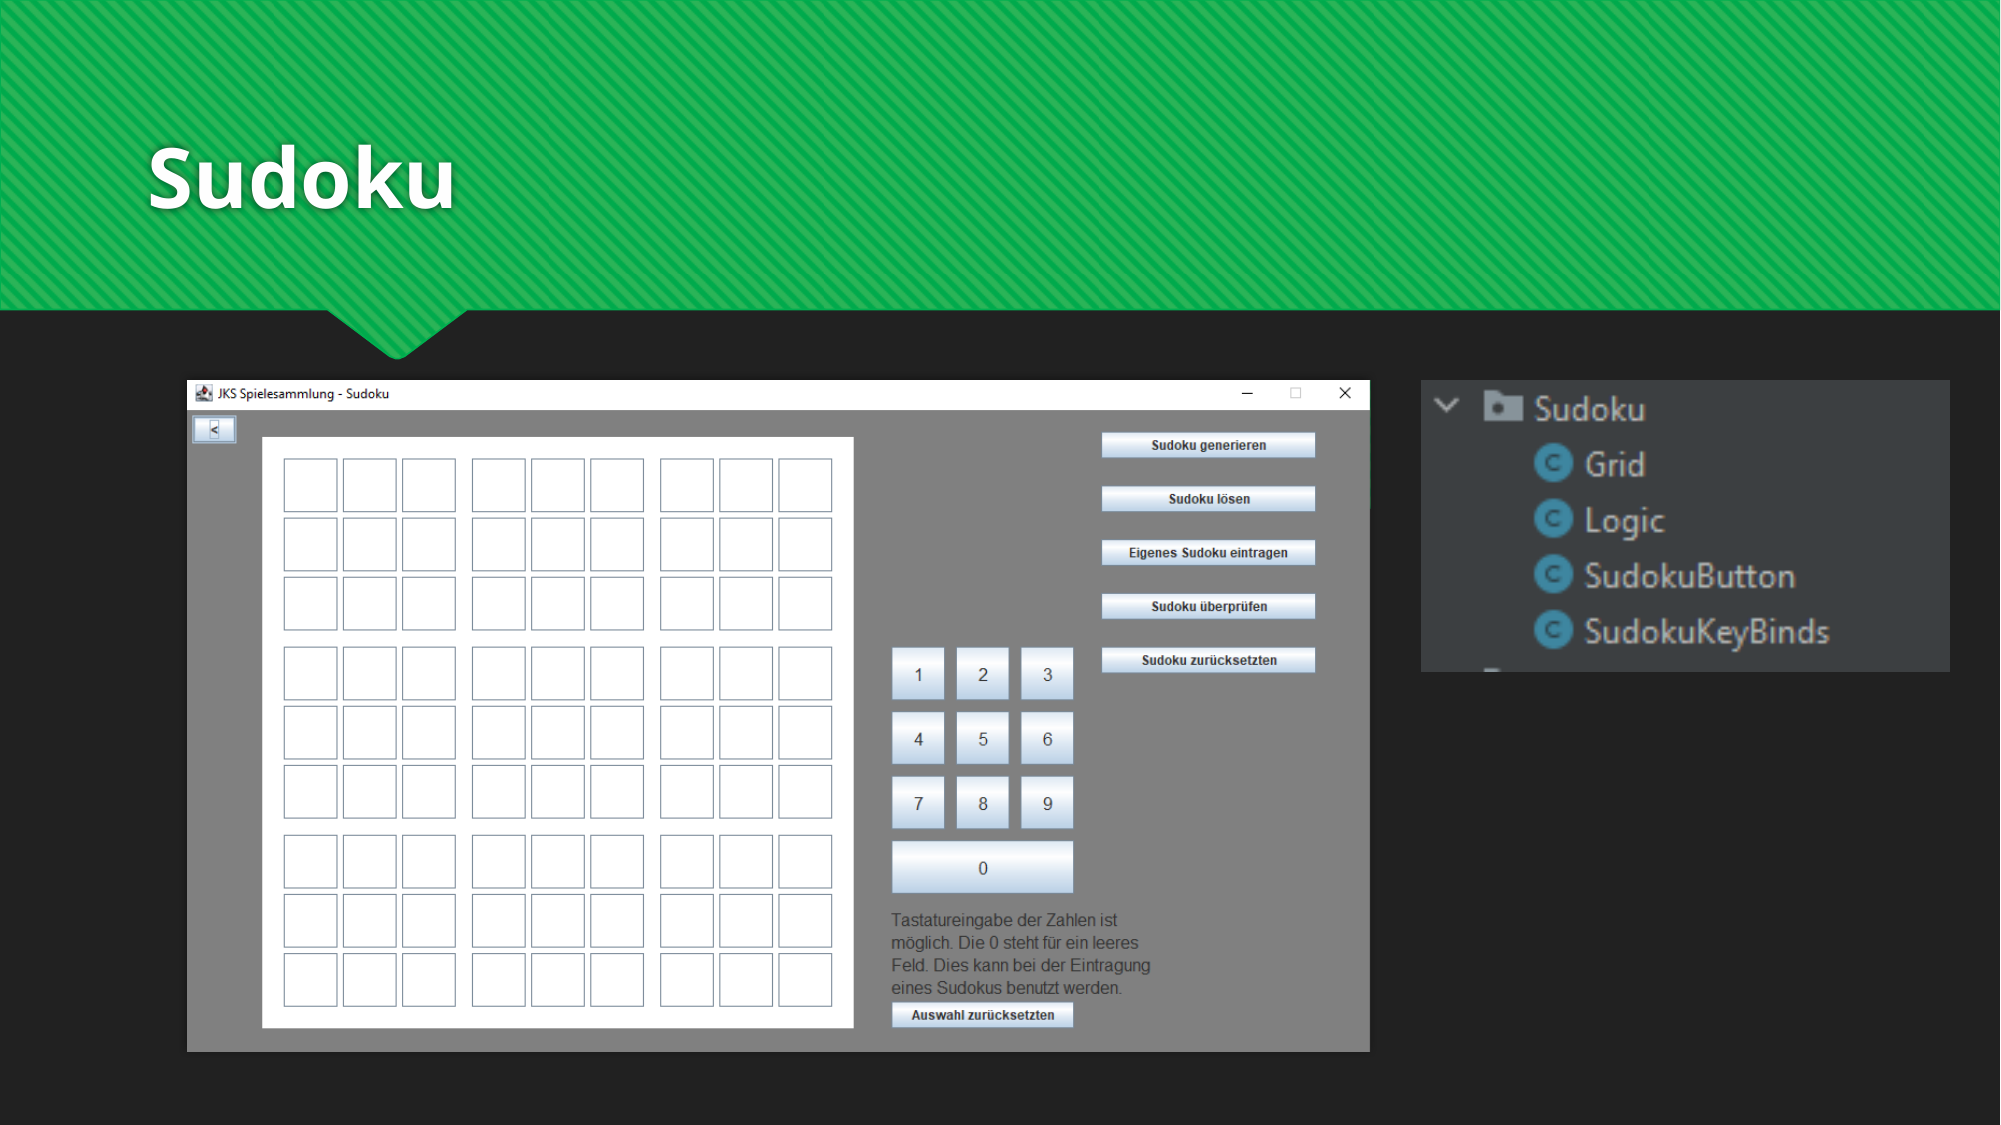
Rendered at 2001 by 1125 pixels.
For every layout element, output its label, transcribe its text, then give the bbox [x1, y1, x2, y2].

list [187, 379, 1371, 1052]
title Sudoku [132, 73, 1868, 233]
picture [1421, 379, 1950, 673]
